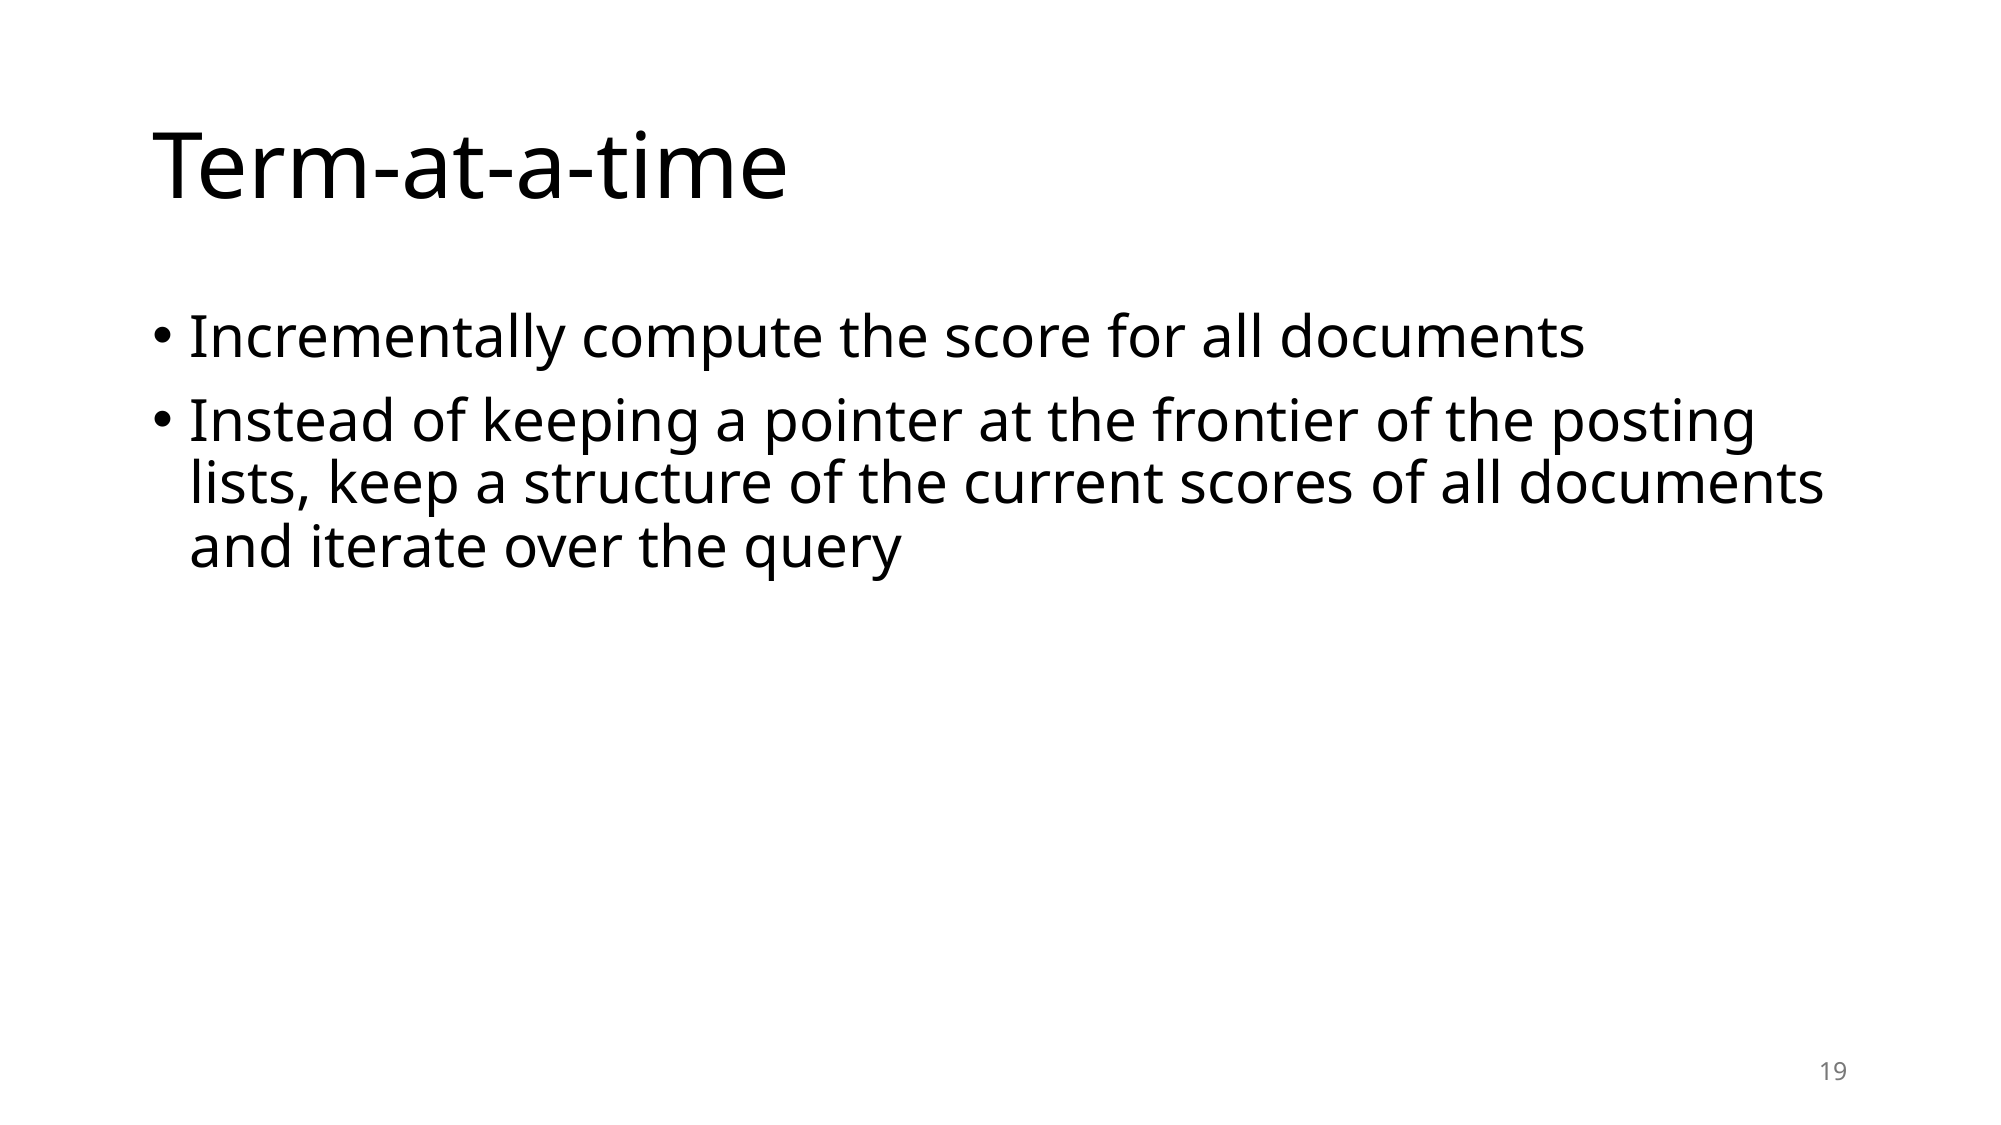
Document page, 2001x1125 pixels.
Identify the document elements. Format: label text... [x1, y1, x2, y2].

slide_number 19 [1412, 1042, 1863, 1103]
list Incrementally compute the score for all documents Instead of keeping a pointer at the frontier of the posting lists, keep a structure of the current scores of all documents and iterate over the query [137, 299, 1863, 1014]
title Term-at-a-time [137, 59, 1863, 278]
